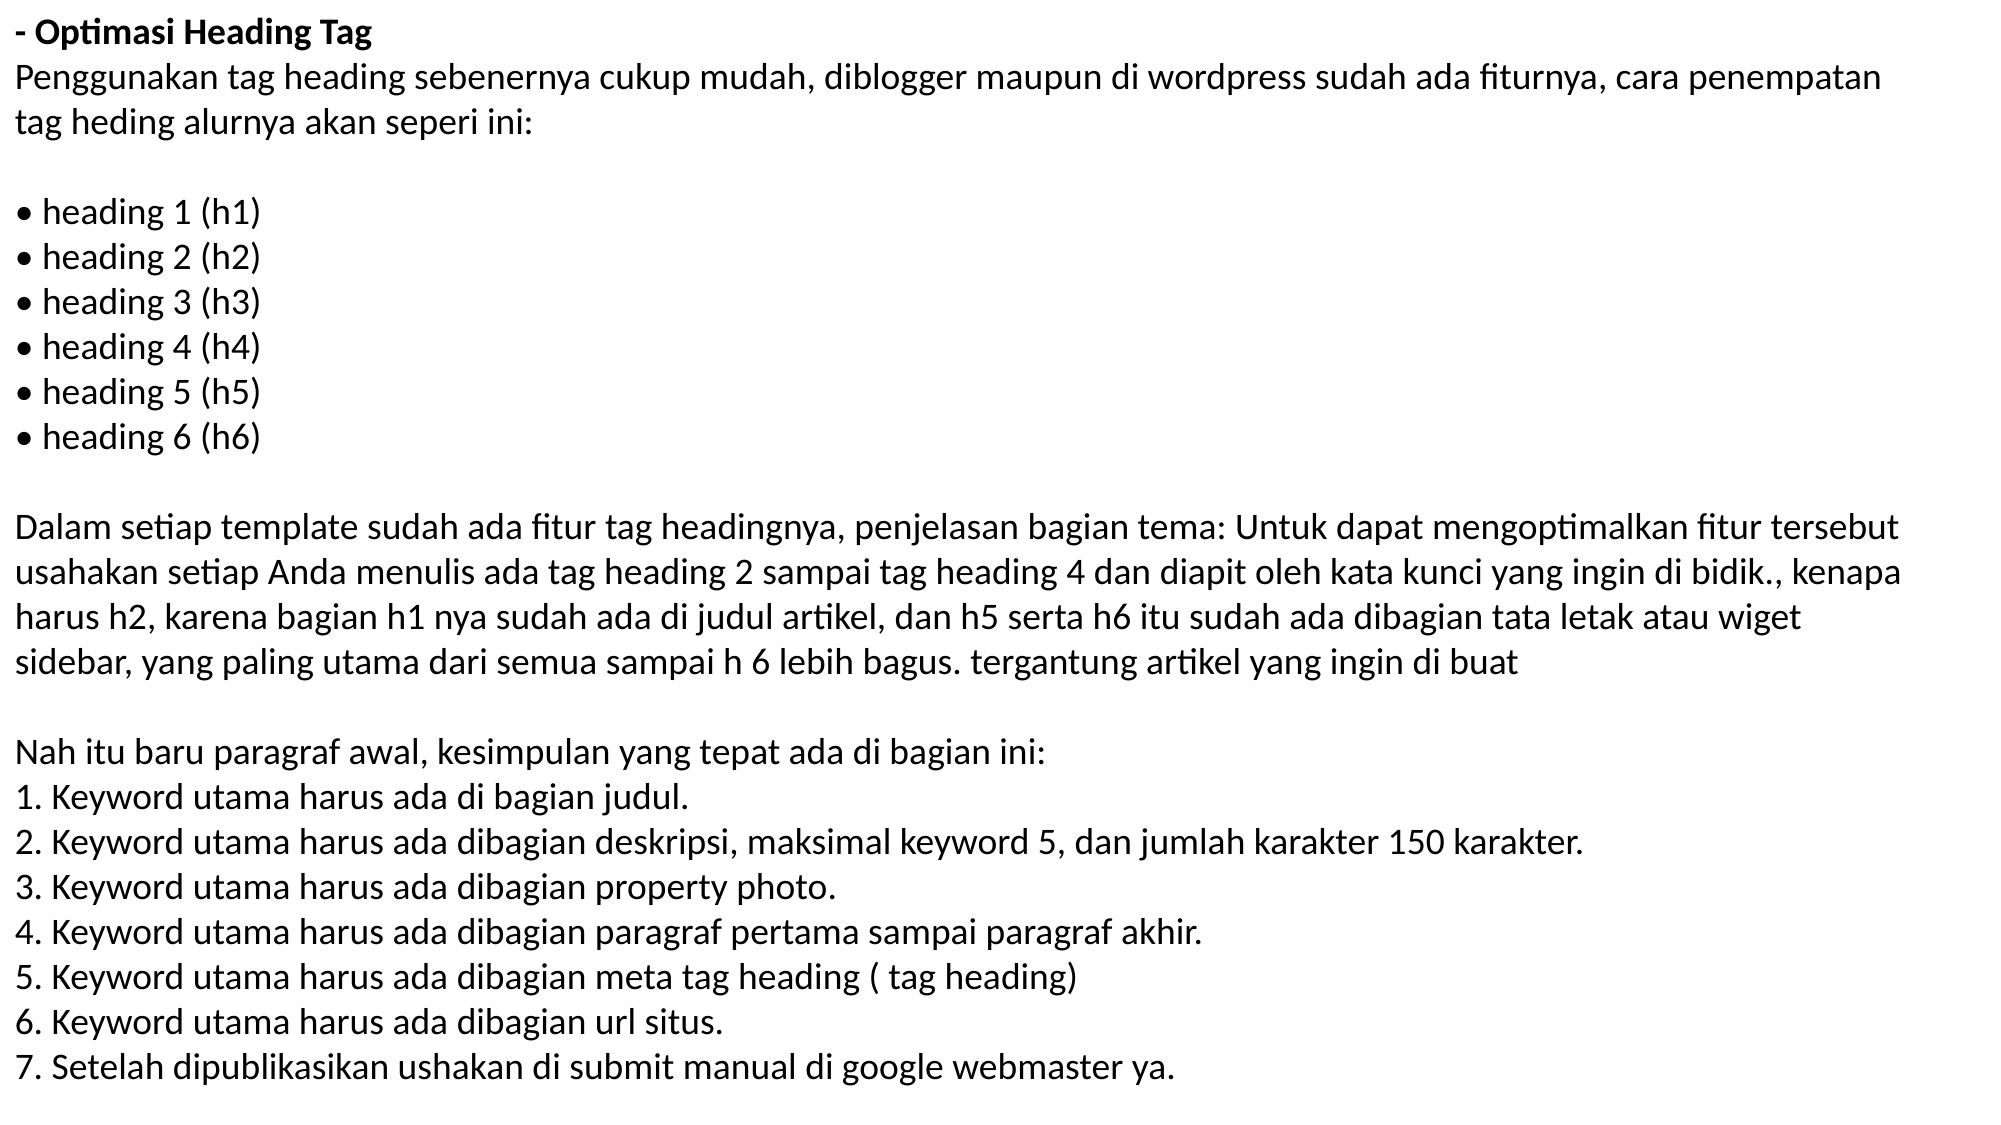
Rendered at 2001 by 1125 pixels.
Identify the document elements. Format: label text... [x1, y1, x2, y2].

text_box - Optimasi Heading Tag Penggunakan tag heading sebenernya cukup mudah, diblogger maupun di wordpress sudah ada fiturnya, cara penempatan tag heding alurnya akan seperi ini: • heading 1 (h1) • heading 2 (h2) • heading 3 (h3) • heading 4 (h4) • heading 5 (h5) • heading 6 (h6) Dalam setiap template sudah ada fitur tag headingnya, penjelasan bagian tema: Untuk dapat mengoptimalkan fitur tersebut usahakan setiap Anda menulis ada tag heading 2 sampai tag heading 4 dan diapit oleh kata kunci yang ingin di bidik., kenapa harus h2, karena bagian h1 nya sudah ada di judul artikel, dan h5 serta h6 itu sudah ada dibagian tata letak atau wiget sidebar, yang paling utama dari semua sampai h 6 lebih bagus. tergantung artikel yang ingin di buat Nah itu baru paragraf awal, kesimpulan yang tepat ada di bagian ini: 1. Keyword utama harus ada di bagian judul. 2. Keyword utama harus ada dibagian deskripsi, maksimal keyword 5, dan jumlah karakter 150 karakter. 3. Keyword utama harus ada dibagian property photo. 4. Keyword utama harus ada dibagian paragraf pertama sampai paragraf akhir. 5. Keyword utama harus ada dibagian meta tag heading ( tag heading) 6. Keyword utama harus ada dibagian url situs. 7. Setelah dipublikasikan ushakan di submit manual di google webmaster ya. [0, 0, 1925, 1095]
